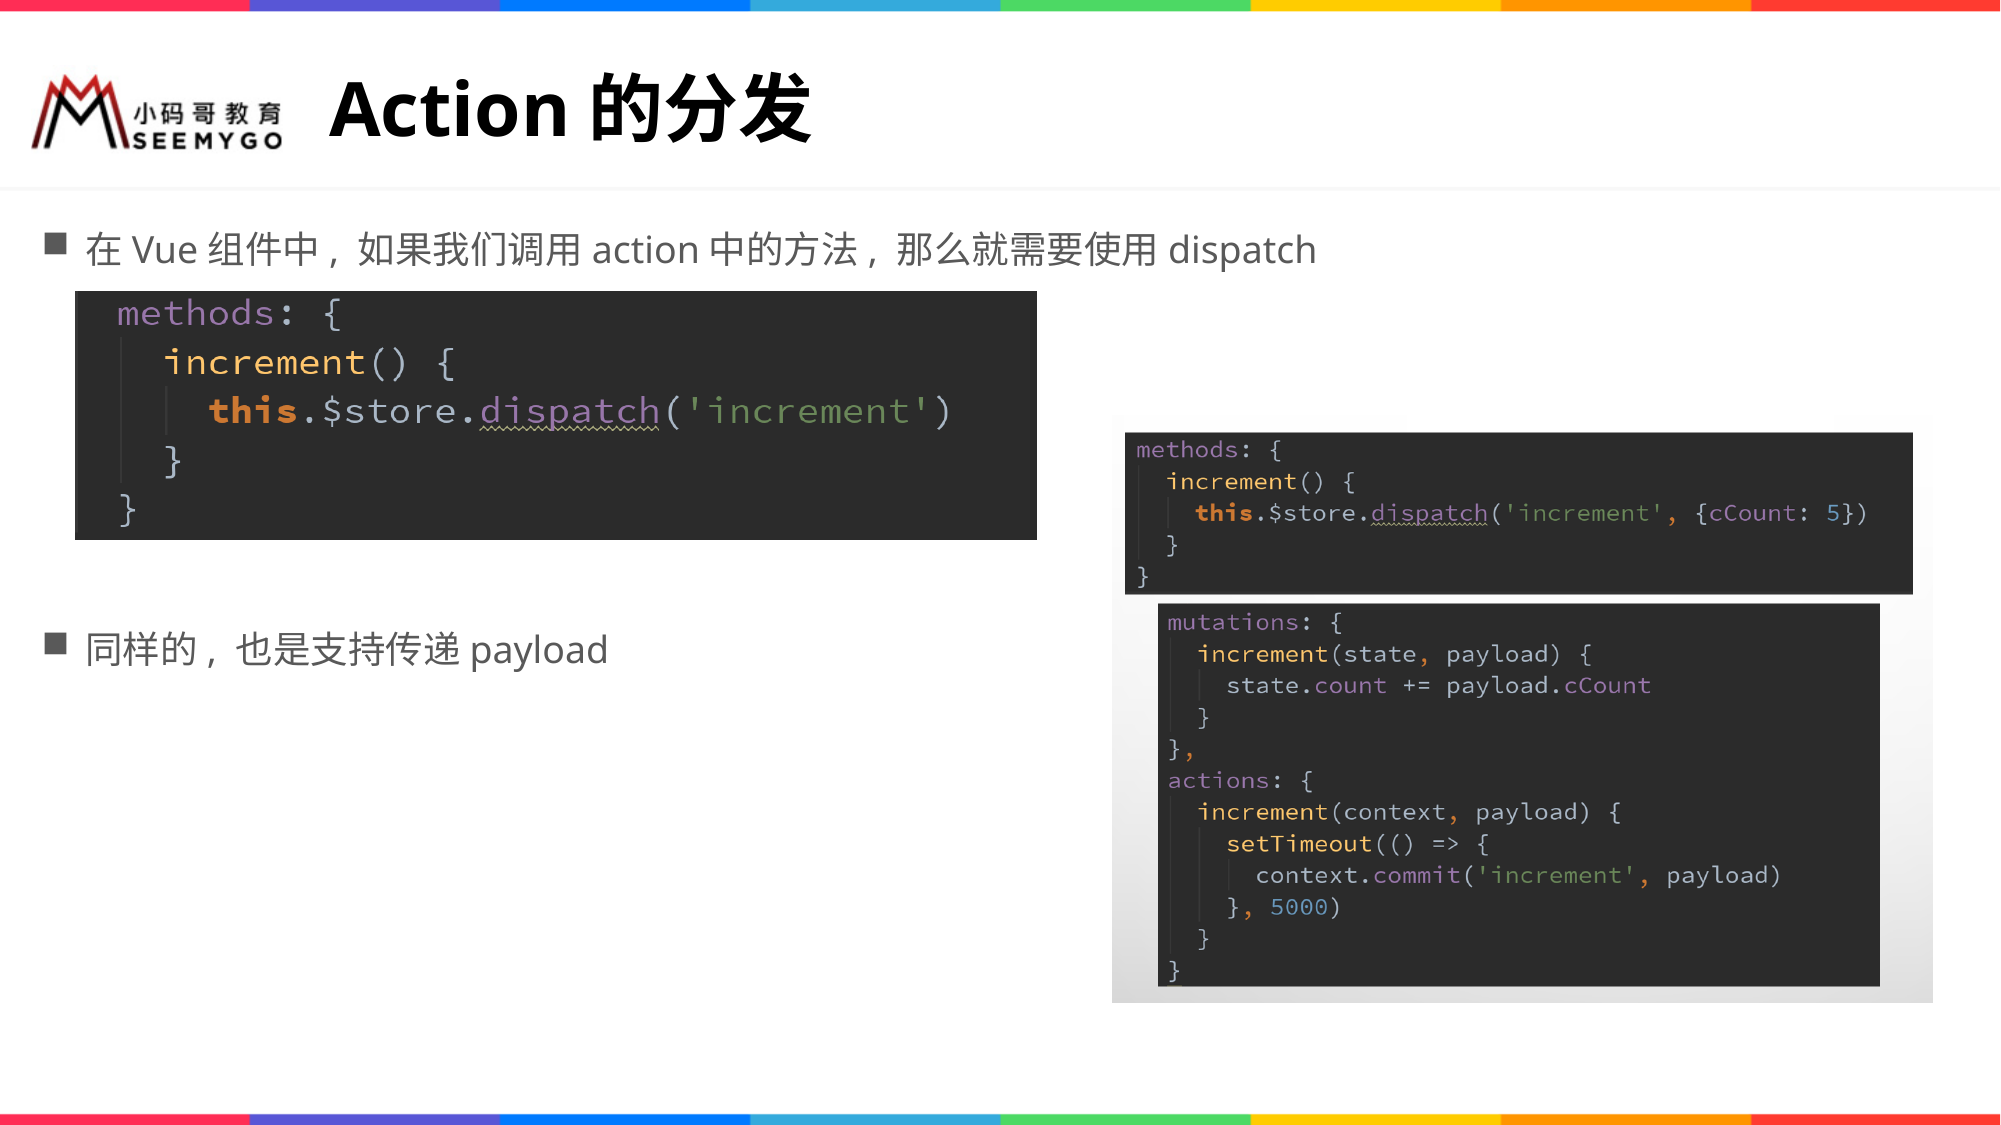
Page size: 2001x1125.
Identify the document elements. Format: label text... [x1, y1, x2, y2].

title Action的分发 [314, 57, 1875, 167]
picture [0, 0, 2001, 1125]
list 在Vue组件中, 如果我们调用action中的方法, 那么就需要使用dispatch 同样的, 也是支持传递payload [26, 196, 1974, 1106]
